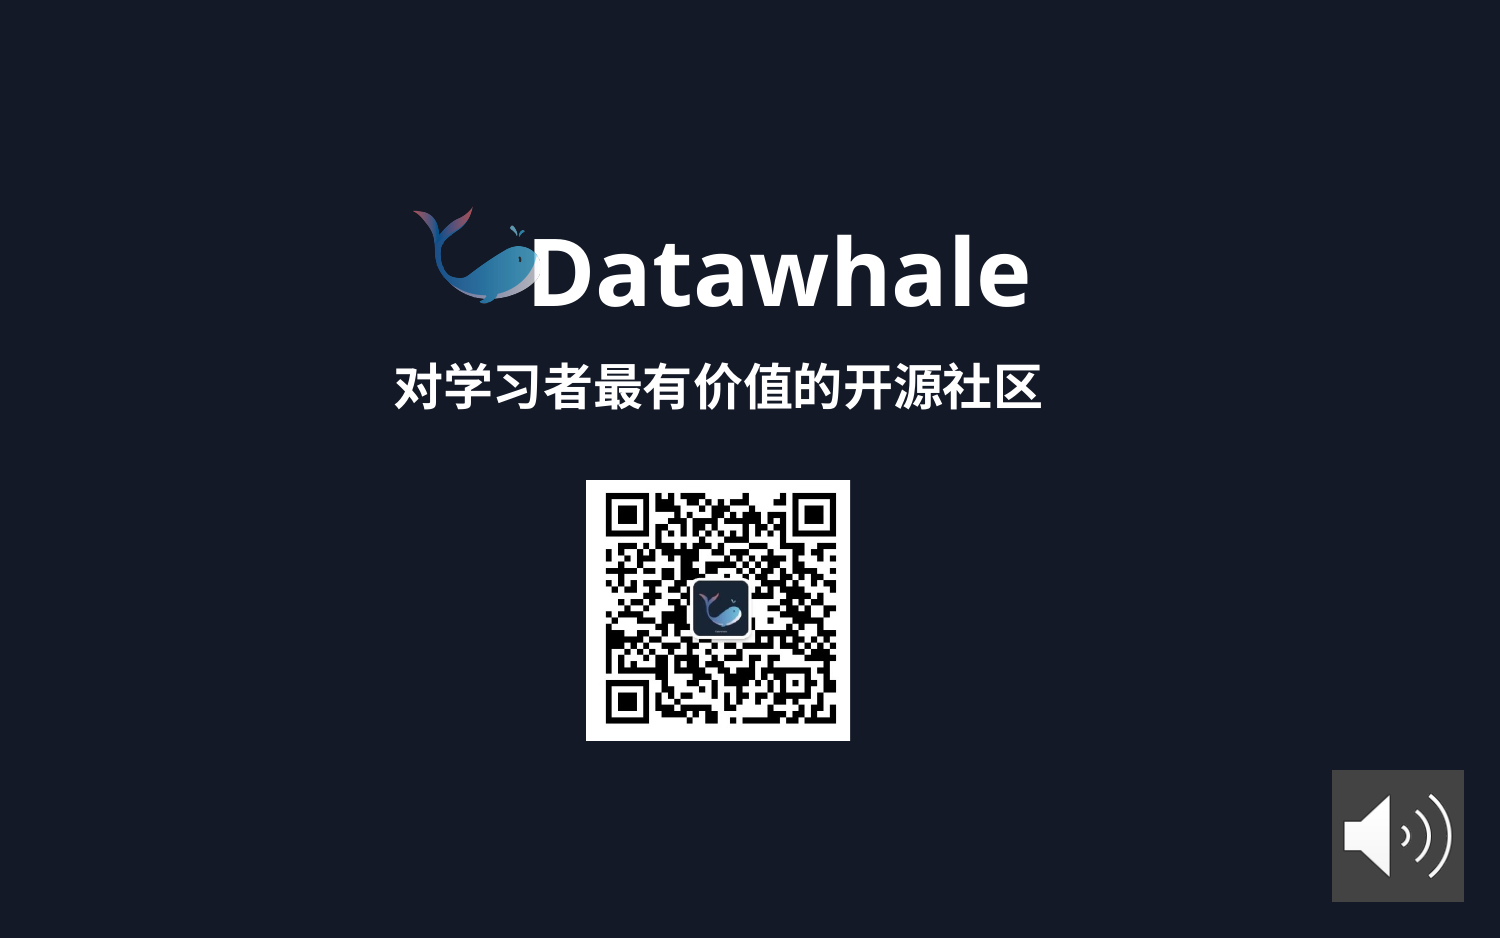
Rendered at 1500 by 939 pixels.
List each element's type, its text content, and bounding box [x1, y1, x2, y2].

picture [1330, 768, 1466, 904]
text_box [411, 205, 542, 325]
picture [585, 480, 851, 741]
text_box Datawhale 对学习者最有价值的开源社区 [227, 149, 1210, 423]
